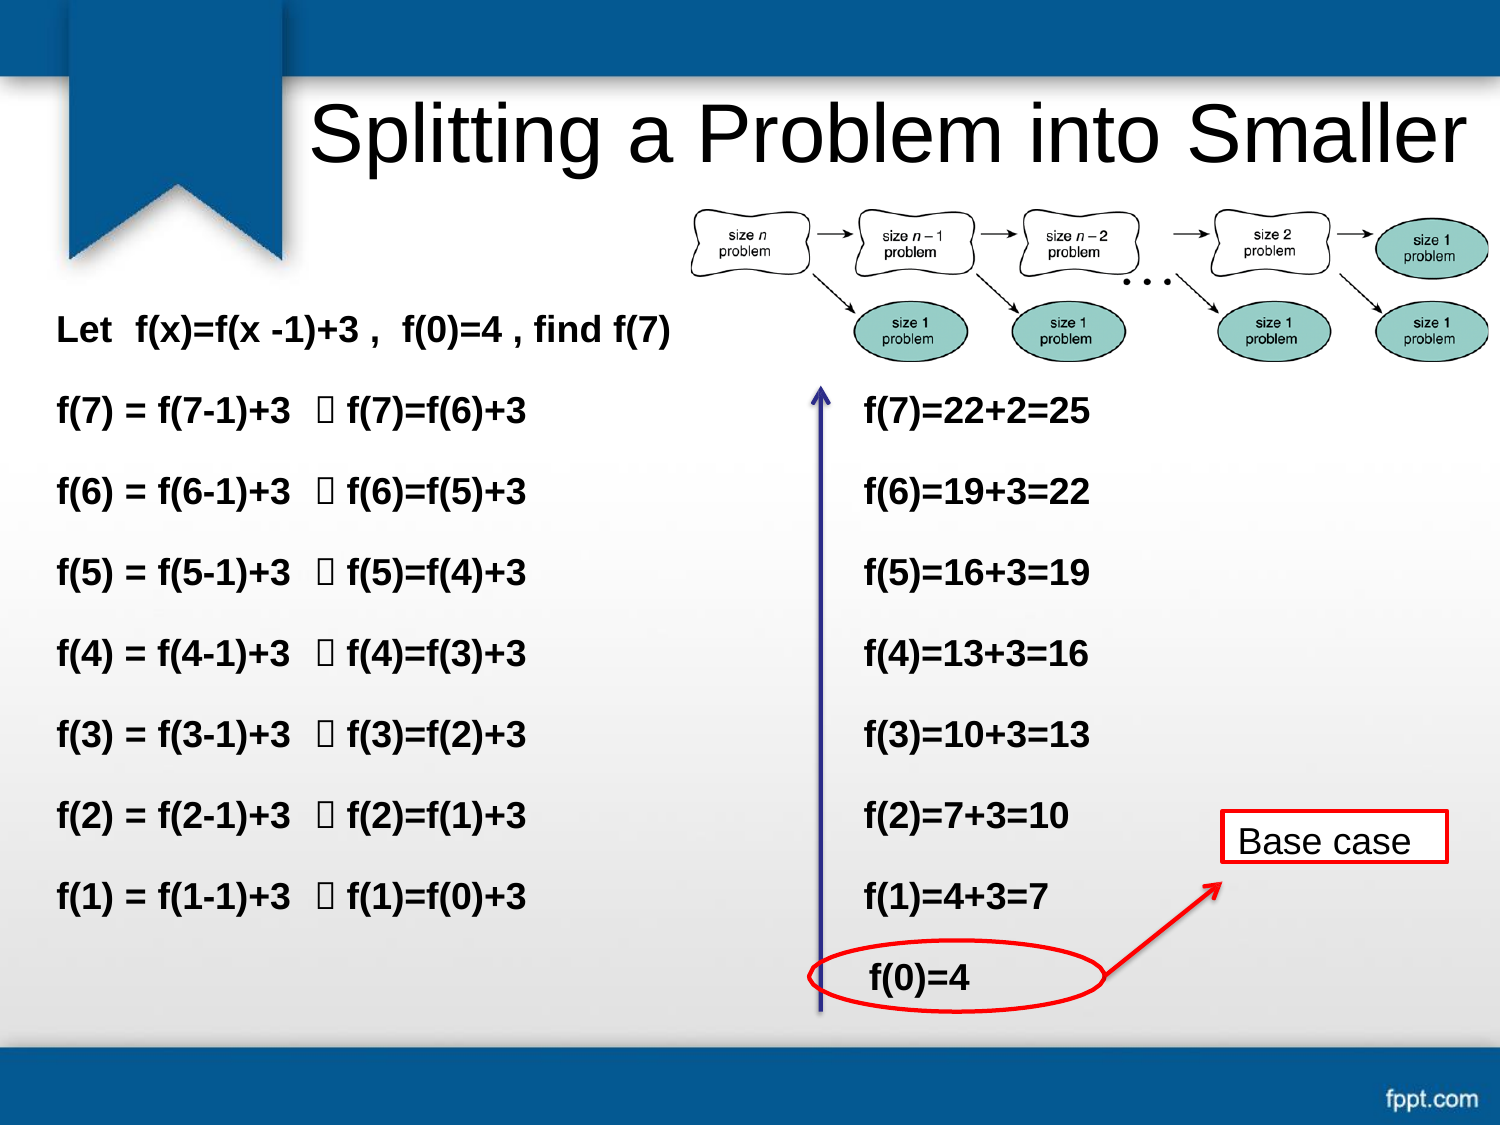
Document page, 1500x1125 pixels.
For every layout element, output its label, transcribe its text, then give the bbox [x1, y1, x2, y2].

picture [0, 0, 1500, 1125]
text_box f(2) = f(2-1)+3  f(2)=f(1)+3 [54, 788, 544, 836]
text_box f(4) = f(4-1)+3  f(4)=f(3)+3 [54, 626, 544, 674]
text_box f(7) = f(7-1)+3  f(7)=f(6)+3 [54, 383, 544, 431]
text_box f(5) = f(5-1)+3  f(5)=f(4)+3 [54, 545, 544, 593]
text_box Base case [1253, 810, 1448, 863]
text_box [794, 362, 1248, 1022]
text_box f(1) = f(1-1)+3  f(1)=f(0)+3 [54, 869, 544, 917]
text_box f(6) = f(6-1)+3  f(6)=f(5)+3 [54, 464, 544, 512]
text_box [690, 209, 1489, 362]
title Splitting a Problem into Smaller [306, 77, 1474, 268]
text_box f(3) = f(3-1)+3  f(3)=f(2)+3 [54, 707, 544, 755]
text_box Let f(x)=f(x -1)+3 , f(0)=4 , find f(7) [54, 302, 672, 350]
